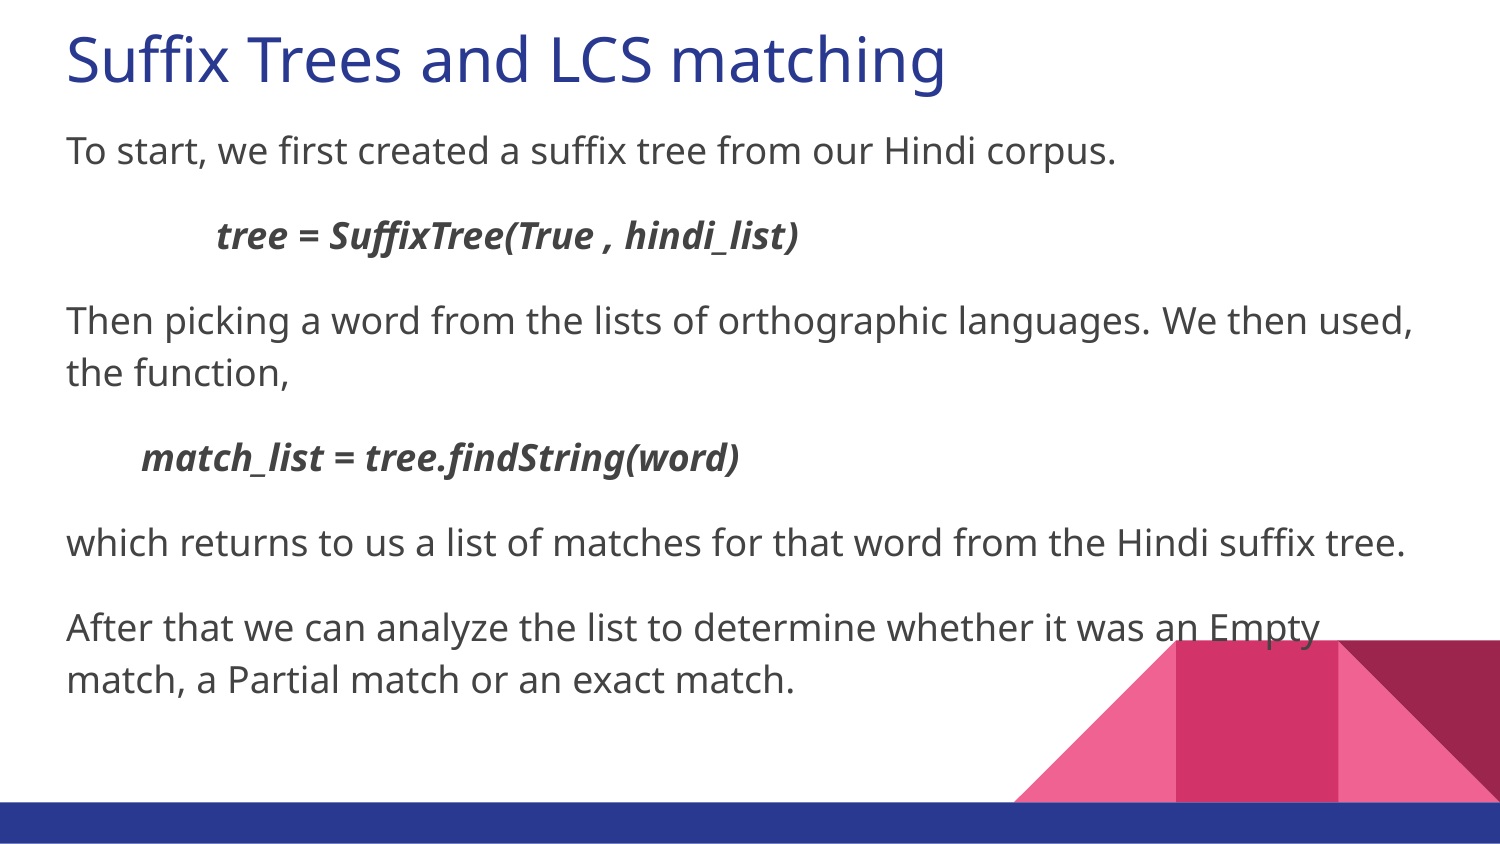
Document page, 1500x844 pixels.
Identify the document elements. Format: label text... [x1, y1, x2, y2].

title Suffix Trees and LCS matching [51, 4, 1449, 105]
list To start, we first created a suffix tree from our Hindi corpus. tree = SuffixTree(True , hindi_list) Then picking a word from the lists of orthographic languages. We then used, the function, match_list = tree.findString(word) which returns to us a list of matches for that word from the Hindi suffix tree. After that we can analyze the list to determine whether it was an Empty match, a Partial match or an exact match. [51, 105, 1449, 653]
